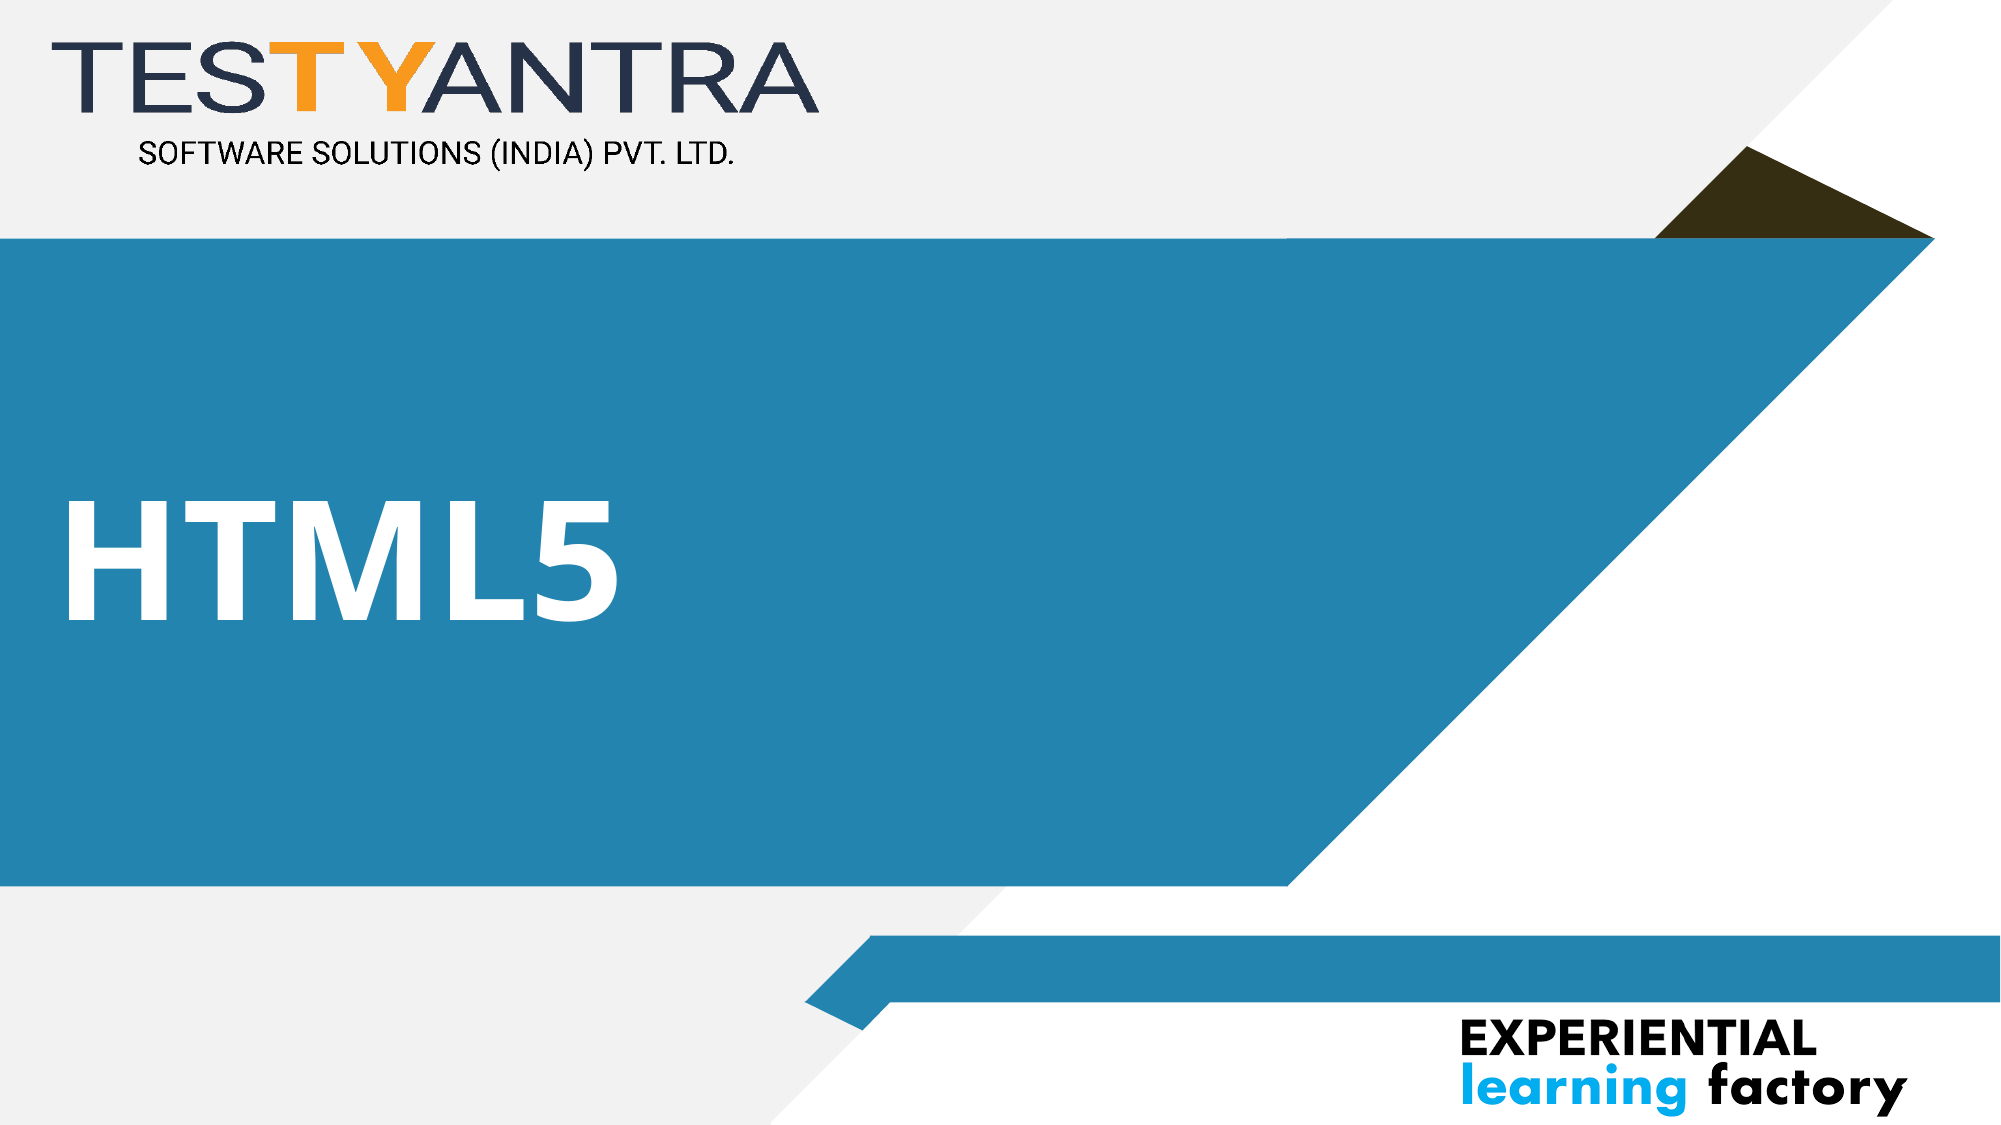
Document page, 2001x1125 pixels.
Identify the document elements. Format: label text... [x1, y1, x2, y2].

slide_number 0 [1844, 1059, 1977, 1125]
title HTML5 [39, 238, 1935, 712]
picture [1454, 1009, 1915, 1123]
picture [39, 0, 834, 200]
